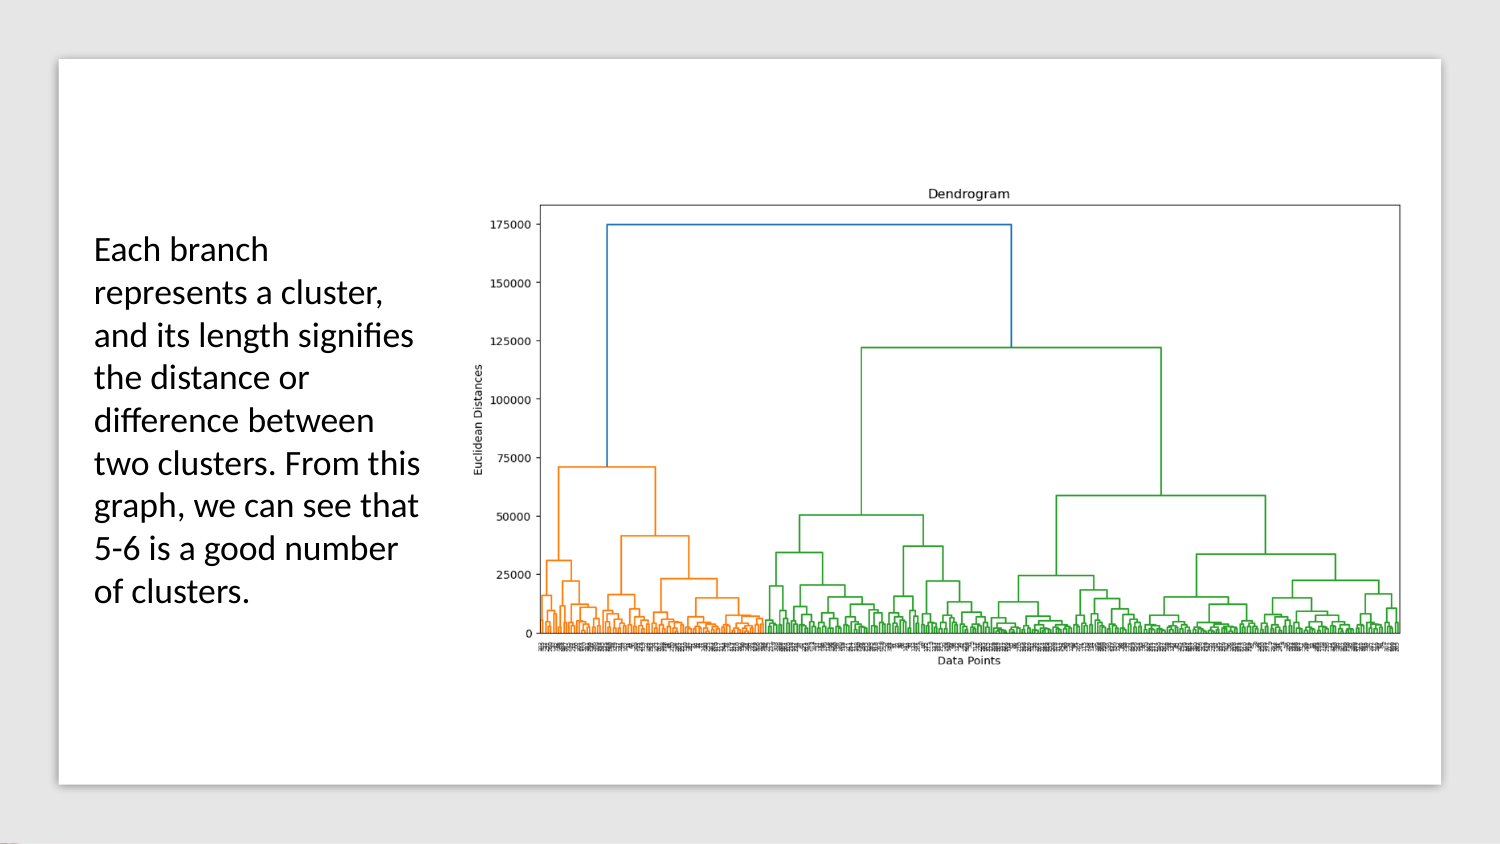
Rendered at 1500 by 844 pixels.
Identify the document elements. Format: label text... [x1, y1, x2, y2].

text_box [0, 0, 1500, 844]
text_box [58, 58, 1442, 786]
picture [461, 178, 1421, 665]
text_box Each branch represents a cluster, and its length signifies the distance or difference between two clusters. From this graph, we can see that 5-6 is a good number of clusters. [79, 218, 447, 618]
